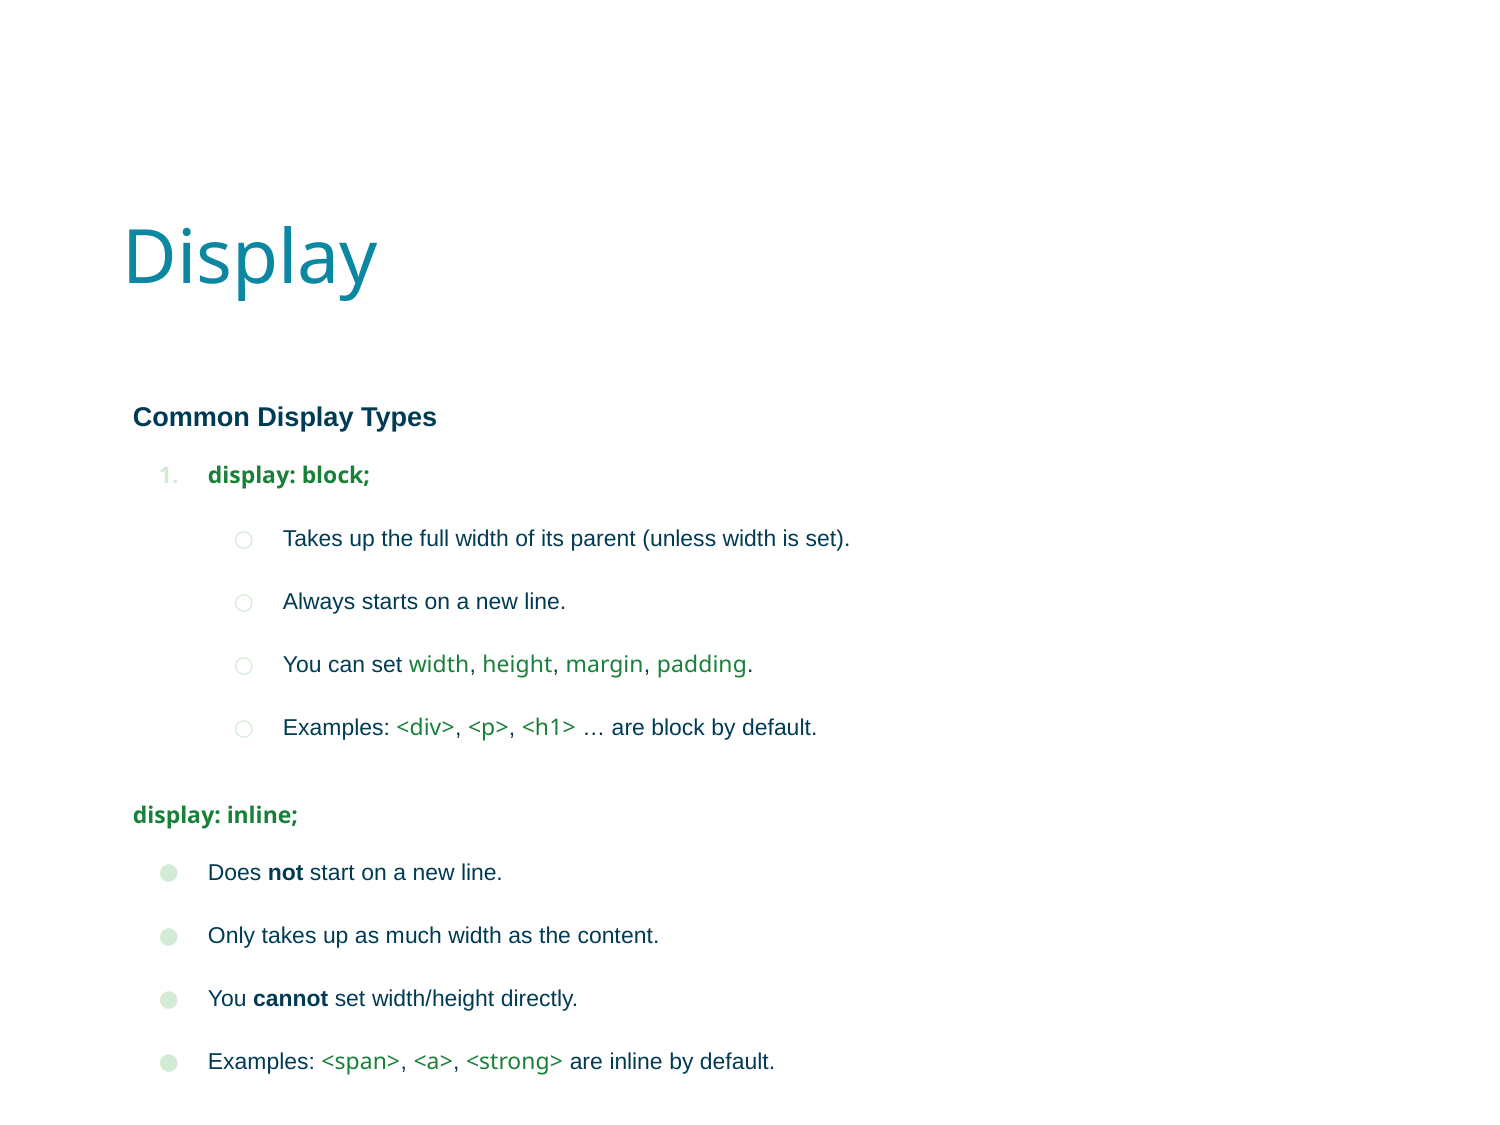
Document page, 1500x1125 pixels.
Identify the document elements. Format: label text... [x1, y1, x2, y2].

title Display [107, 126, 1217, 314]
list Common Display Types display: block; Takes up the full width of its parent (unless width is set). Always starts on a new line. You can set width, height, margin, padding. Examples: <div>, <p>, <h1> … are block by default. display: inline; Does not start on a new line. Only takes up as much width as the content. You cannot set width/height directly. Examples: <span>, <a>, <strong> are inline by default. [117, 379, 1227, 1032]
